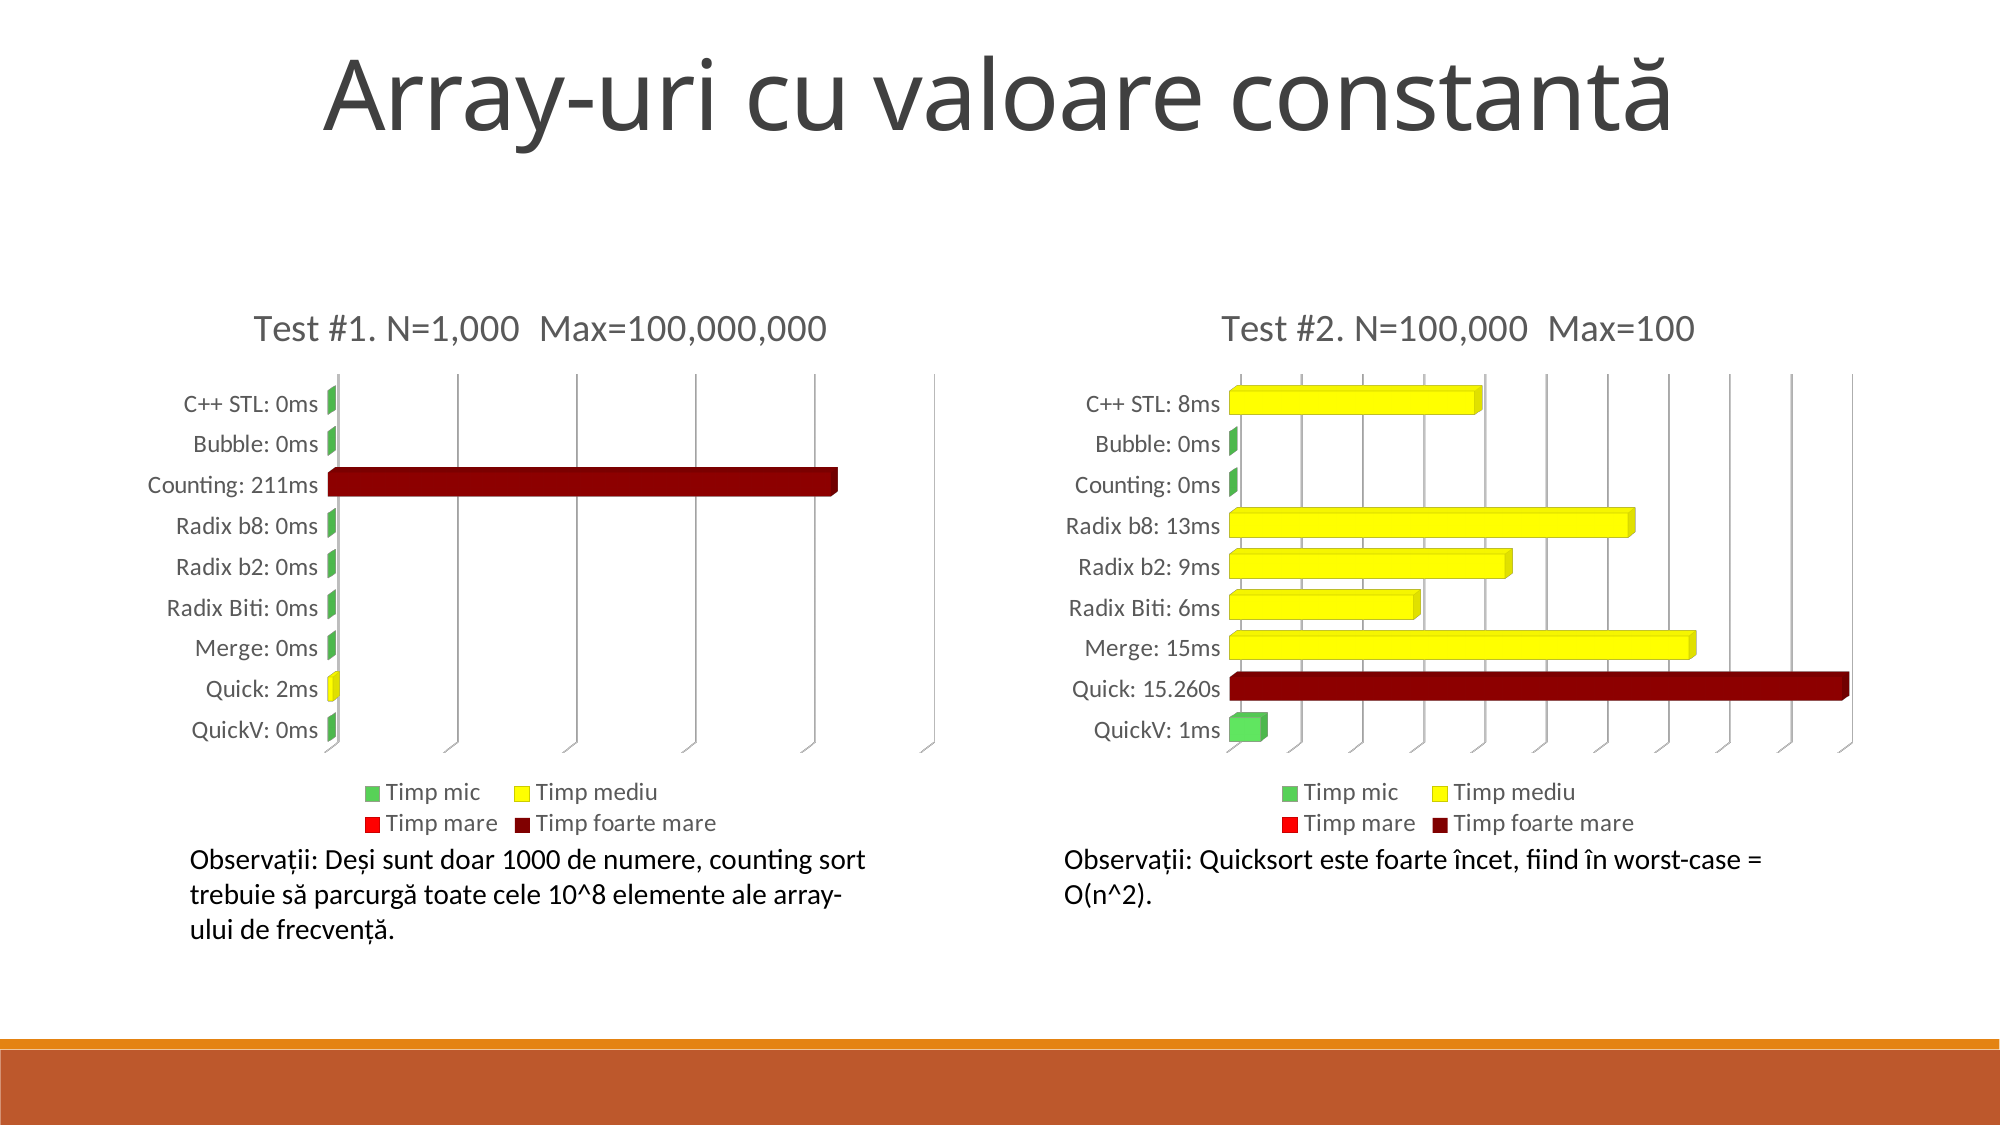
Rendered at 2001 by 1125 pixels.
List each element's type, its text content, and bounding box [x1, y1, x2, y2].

title Array-uri cu valoare constantă [174, 43, 1825, 159]
chart [131, 280, 952, 845]
text_box Observații: Deși sunt doar 1000 de numere, counting sort trebuie să parcurgă toate cele 10^8 elemente ale array-ului de frecvență. [174, 853, 895, 953]
chart [1048, 280, 1869, 845]
text_box Observații: Quicksort este foarte încet, fiind în worst-case = O(n^2). [1049, 850, 1825, 918]
